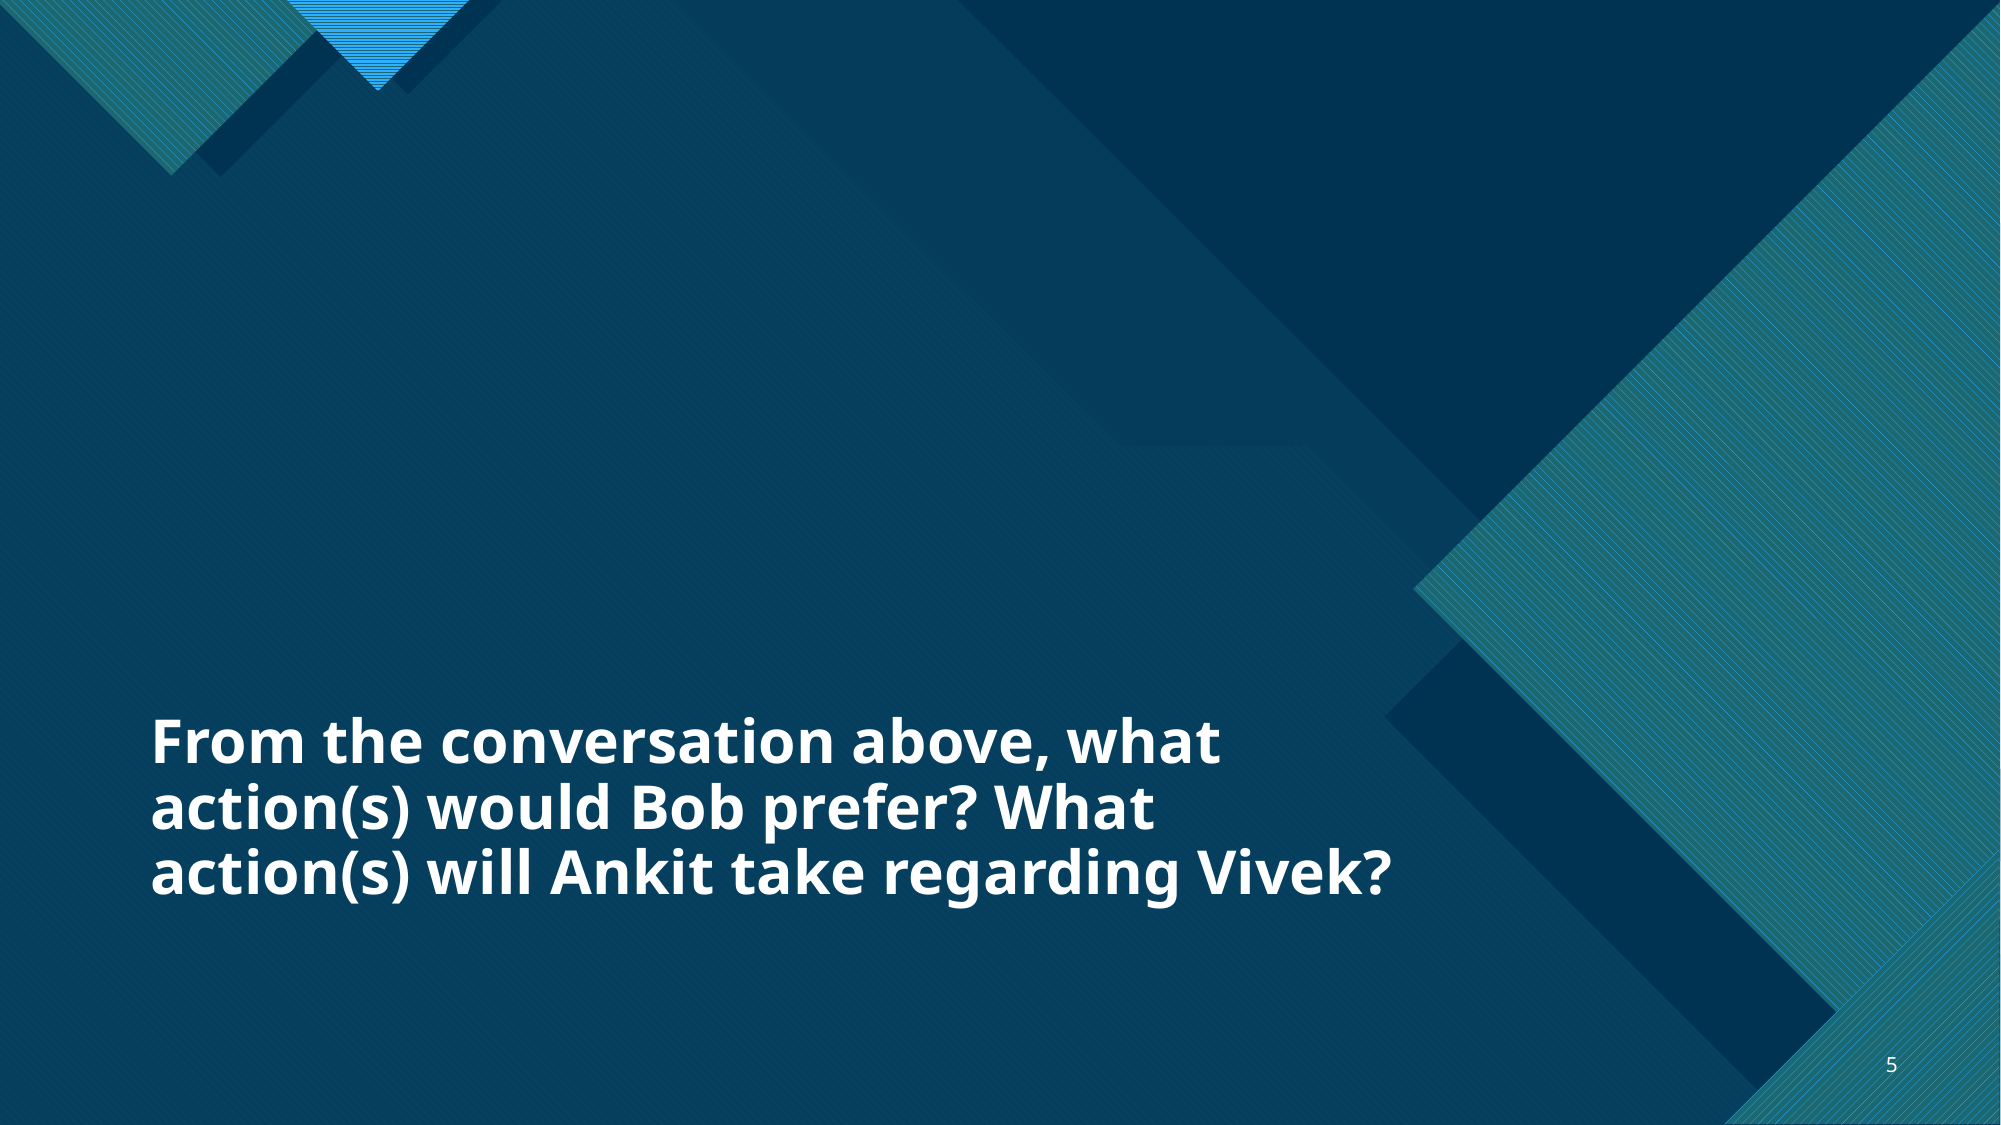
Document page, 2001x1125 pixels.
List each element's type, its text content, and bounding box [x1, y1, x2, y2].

title From the conversation above, what action(s) would Bob prefer? What action(s) will Ankit take regarding Vivek? [134, 637, 1412, 916]
slide_number 5 [1845, 1035, 1913, 1096]
